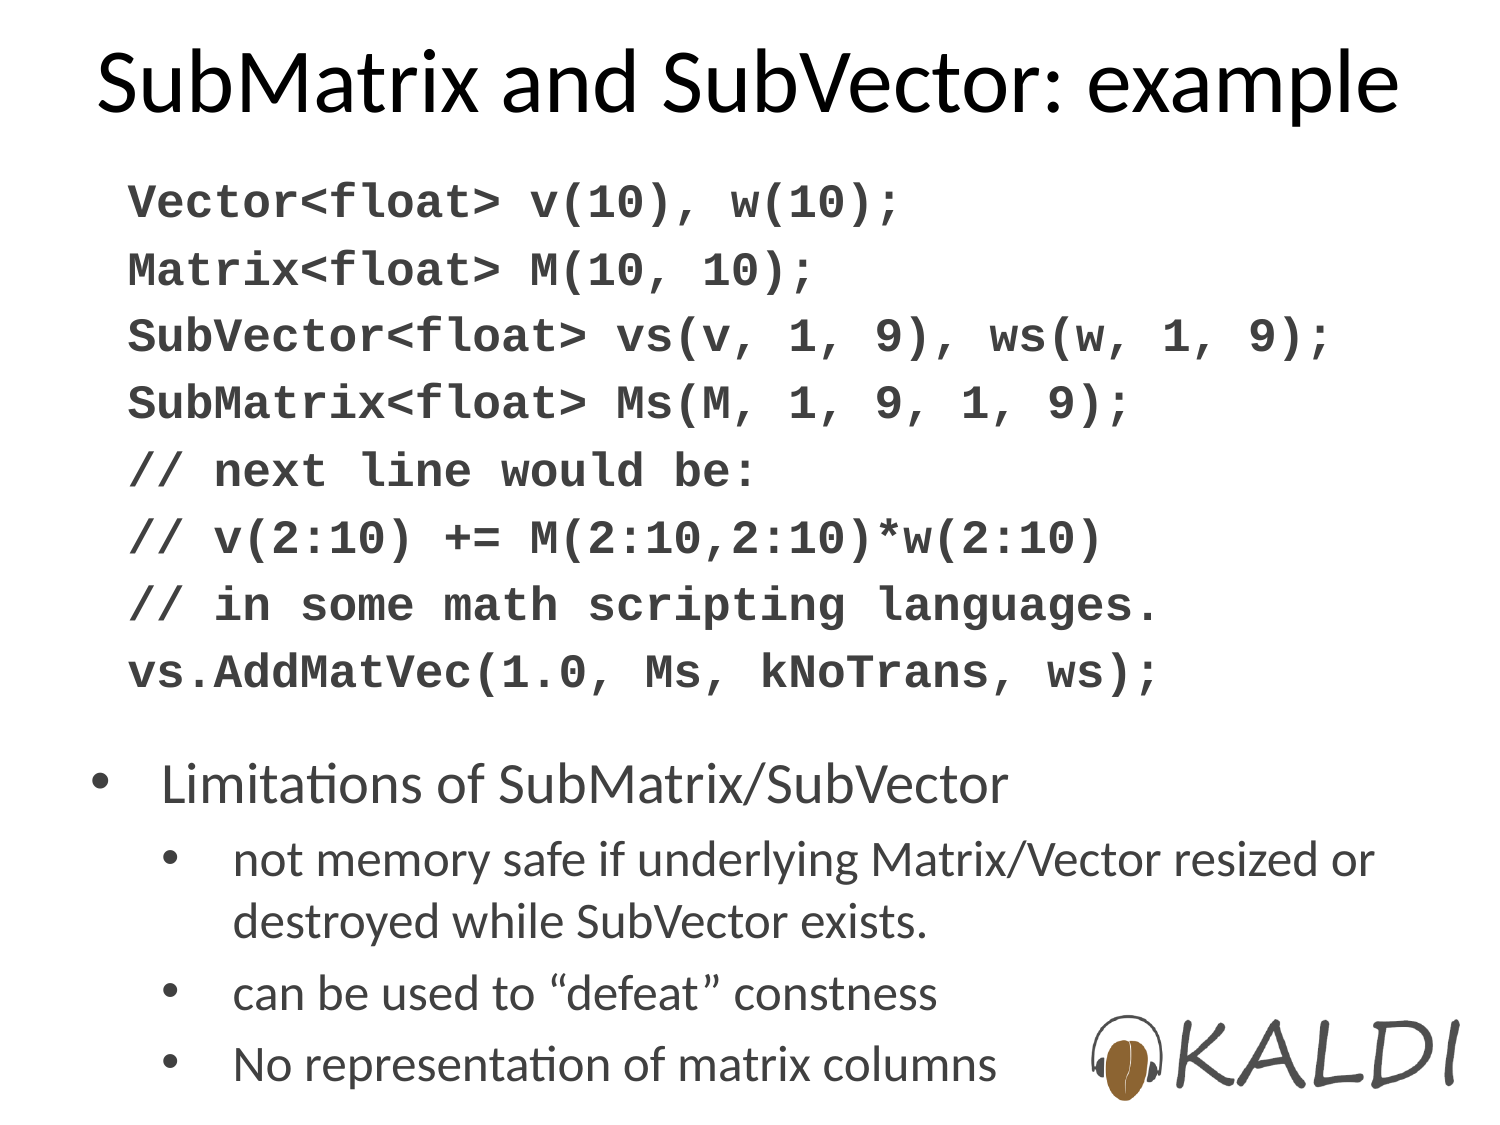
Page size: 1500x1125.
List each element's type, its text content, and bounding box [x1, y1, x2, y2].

text_box Vector<float> v(10), w(10); Matrix<float> M(10, 10); SubVector<float> vs(v, 1, 9), ws(w, 1, 9); SubMatrix<float> Ms(M, 1, 9, 1, 9); // next line would be: // v(2:10) += M(2:10,2:10)*w(2:10) // in some math scripting languages. vs.AddMatVec(1.0, Ms, kNoTrans, ws); [112, 162, 1427, 738]
title SubMatrix and SubVector: example [75, 2, 1425, 150]
picture [1088, 1012, 1478, 1107]
subtitle Limitations of SubMatrix/SubVector not memory safe if underlying Matrix/Vector resized or destroyed while SubVector exists. can be used to “defeat” constness No representation of matrix columns [75, 737, 1397, 1100]
